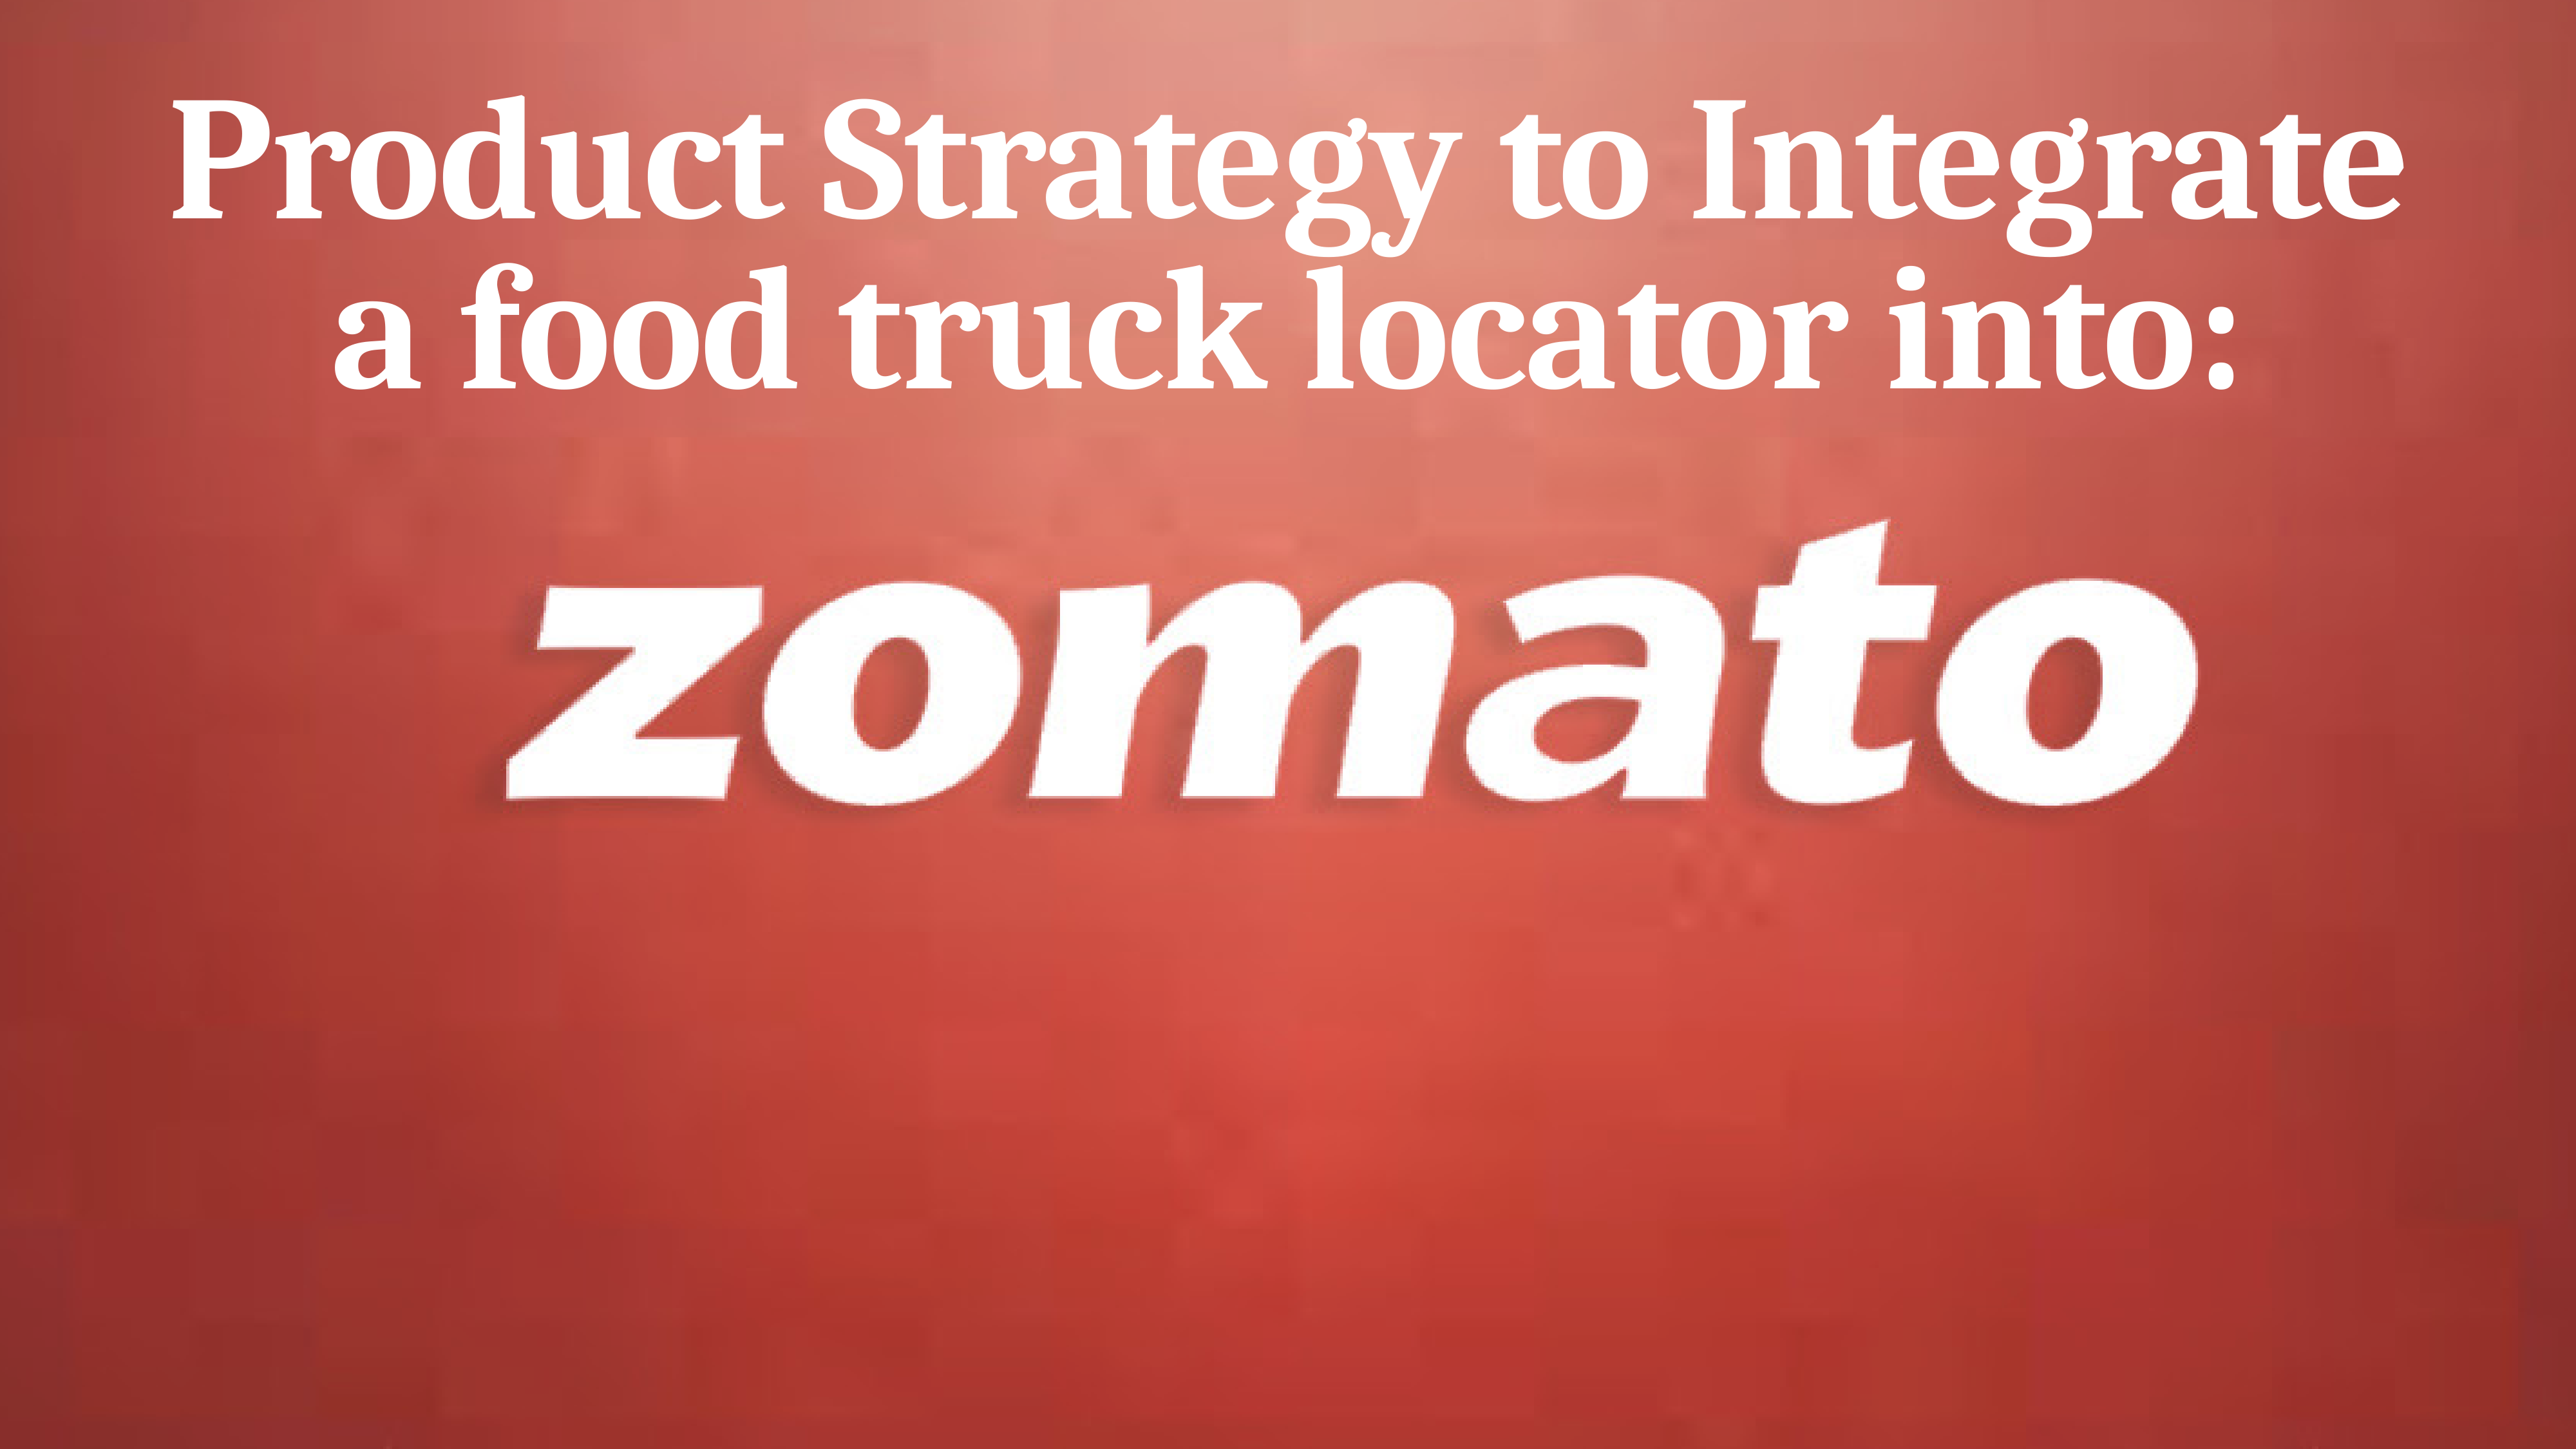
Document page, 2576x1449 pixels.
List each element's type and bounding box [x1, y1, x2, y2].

text_box [0, 0, 2576, 1449]
